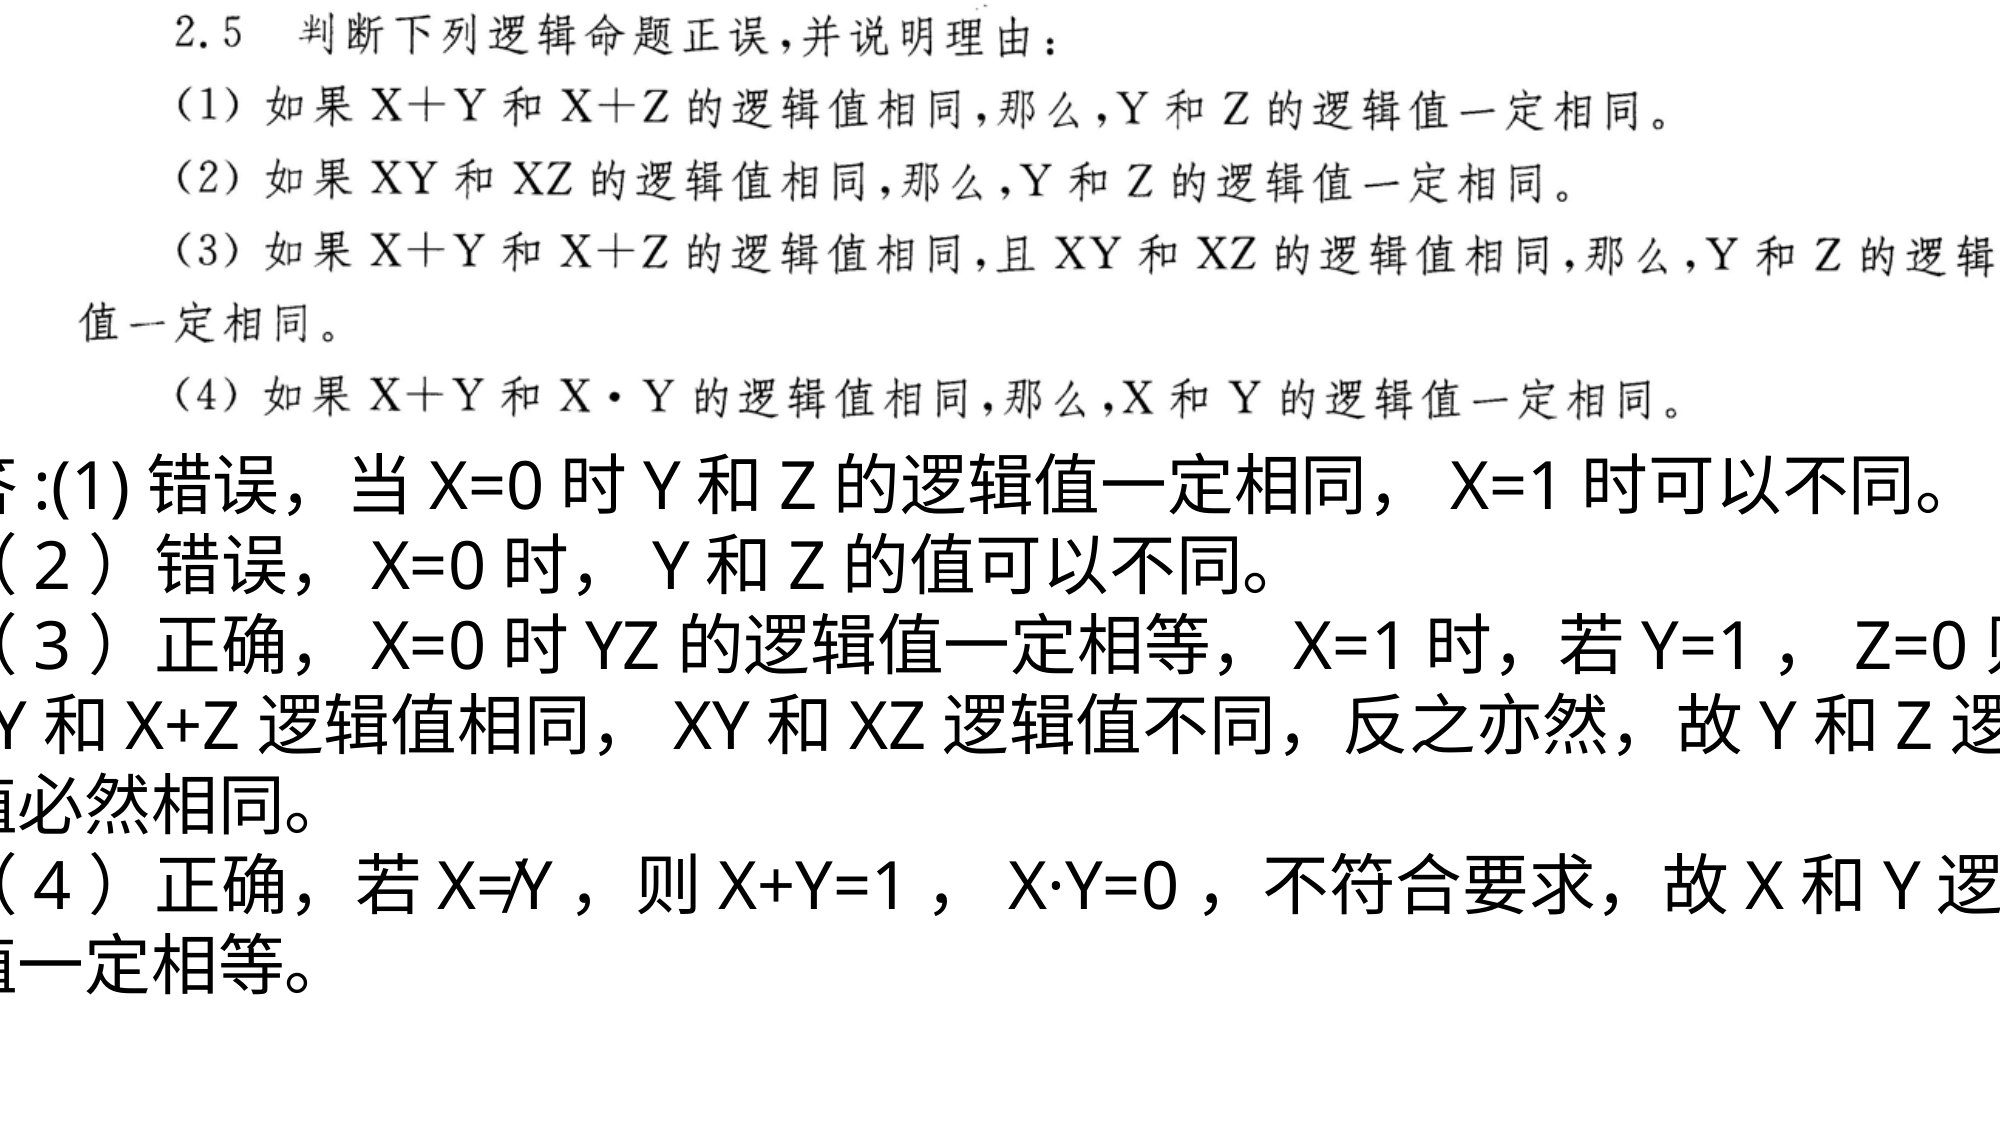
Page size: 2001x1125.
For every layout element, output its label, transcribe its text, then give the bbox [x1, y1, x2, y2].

text_box 答:(1)错误，当X=0时Y和Z的逻辑值一定相同，X=1时可以不同。 （2）错误，X=0时，Y和Z的值可以不同。 （3）正确，X=0时YZ的逻辑值一定相等，X=1时，若Y=1，Z=0则X +Y和X+Z逻辑值相同，XY和XZ逻辑值不同，反之亦然，故Y和Z逻辑 值必然相同。 （4）正确，若X≠Y，则X+Y=1，X·Y=0，不符合要求，故X和Y逻辑 值一定相等。 [0, 435, 2000, 1010]
picture [23, 0, 2000, 436]
